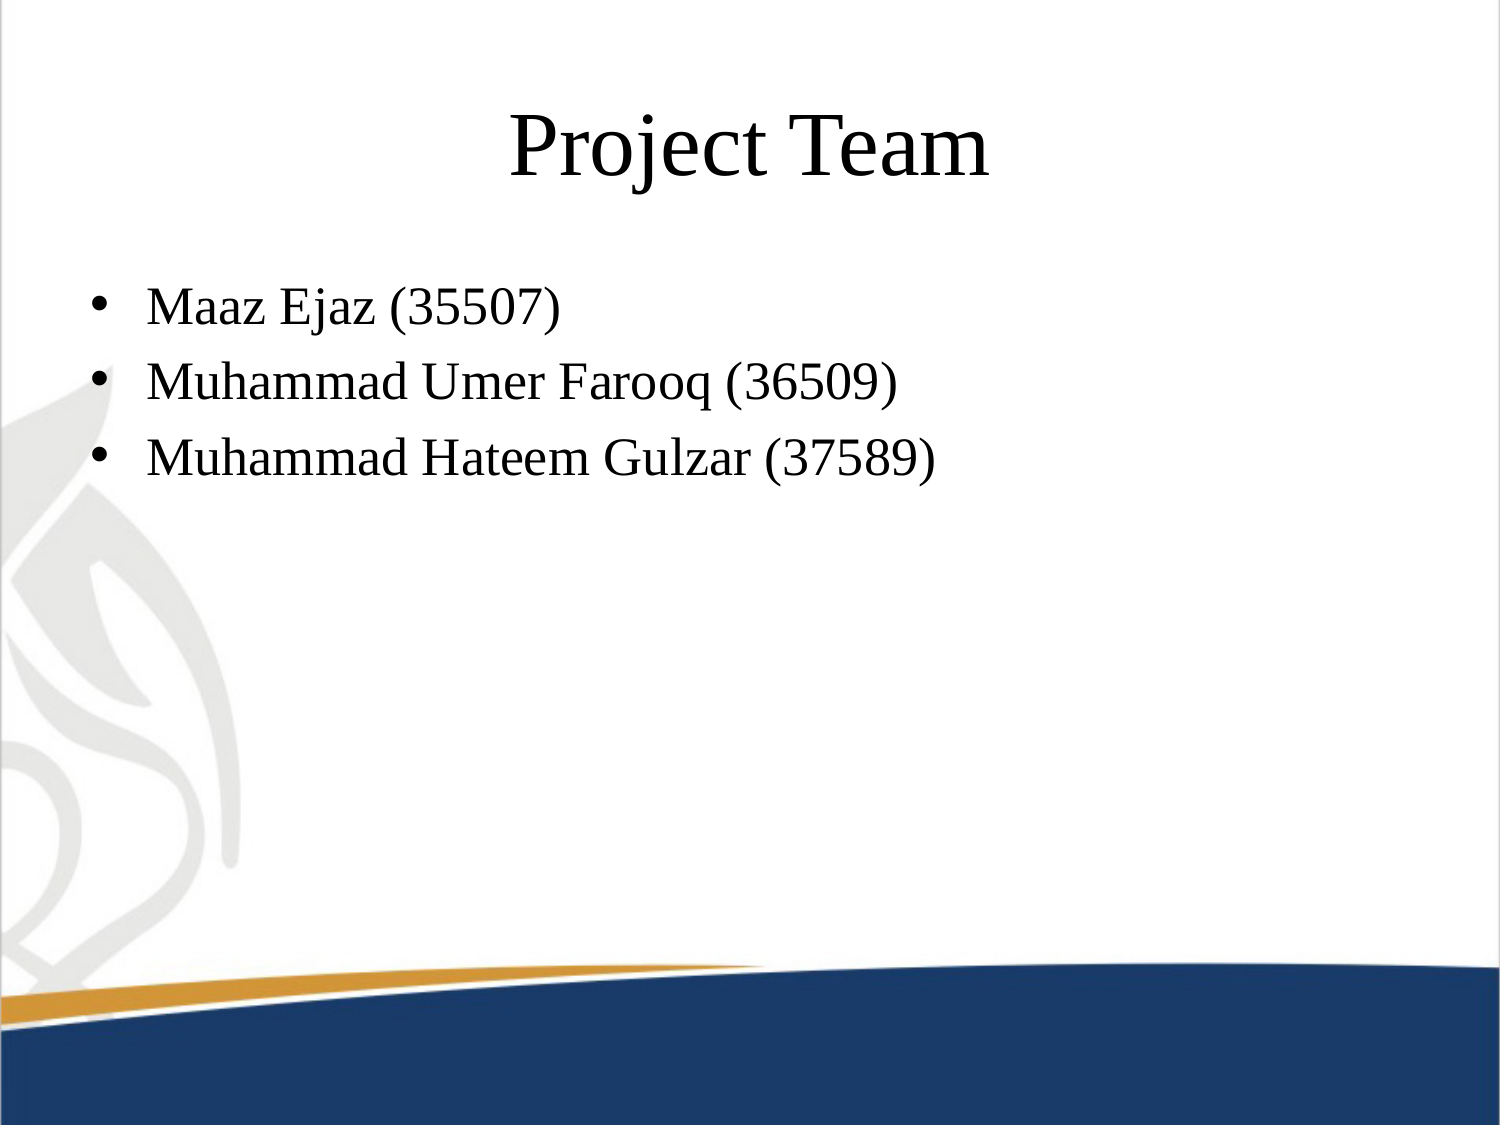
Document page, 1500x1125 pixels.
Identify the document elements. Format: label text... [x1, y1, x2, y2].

picture [0, 0, 1500, 1125]
title Project Team [75, 45, 1425, 233]
list Maaz Ejaz (35507) Muhammad Umer Farooq (36509) Muhammad Hateem Gulzar (37589) [75, 262, 1425, 1005]
